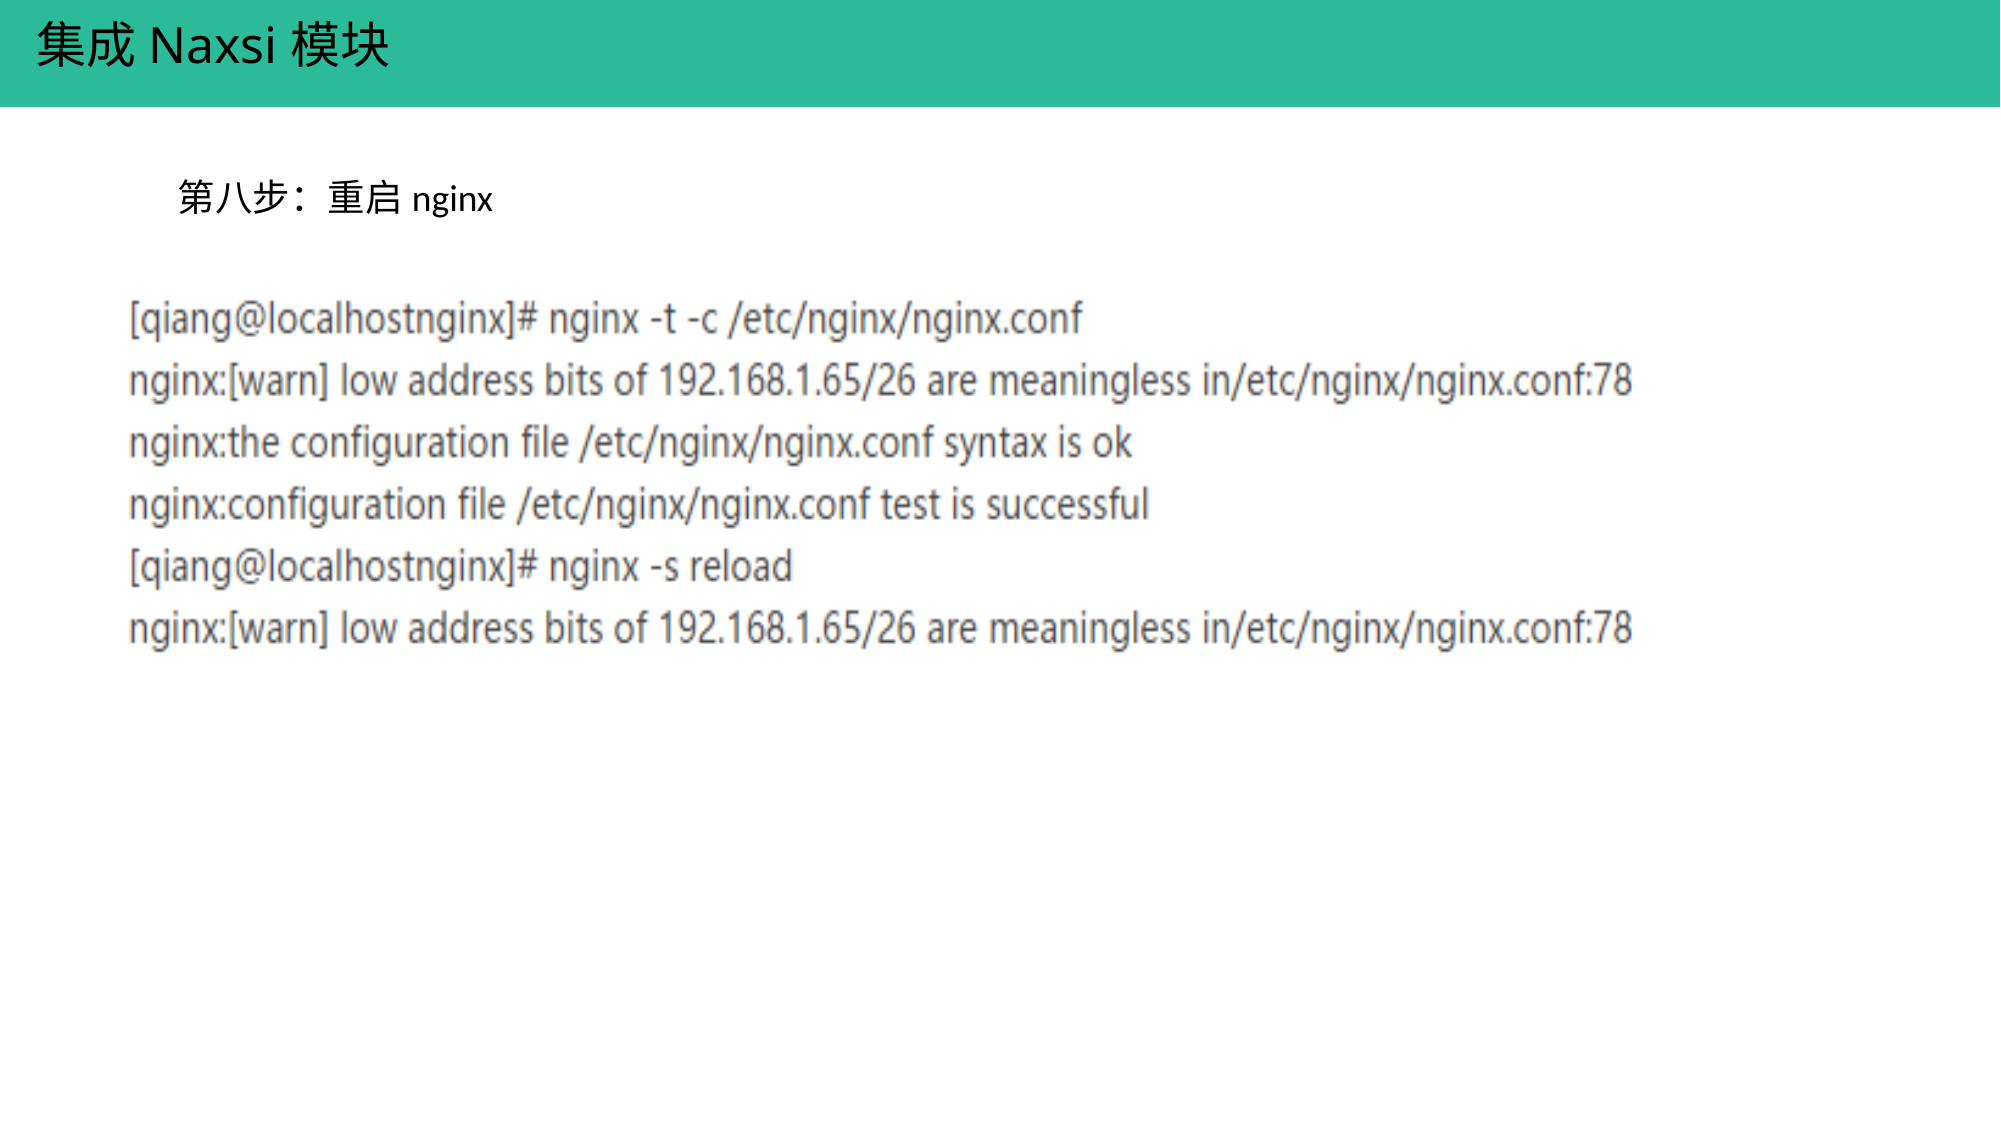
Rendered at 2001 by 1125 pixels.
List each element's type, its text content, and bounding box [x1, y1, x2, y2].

text_box 第八步：重启nginx [163, 166, 1798, 227]
picture [123, 287, 1683, 697]
text_box [0, 0, 2000, 107]
text_box 集成Naxsi模块 [21, 6, 1906, 82]
